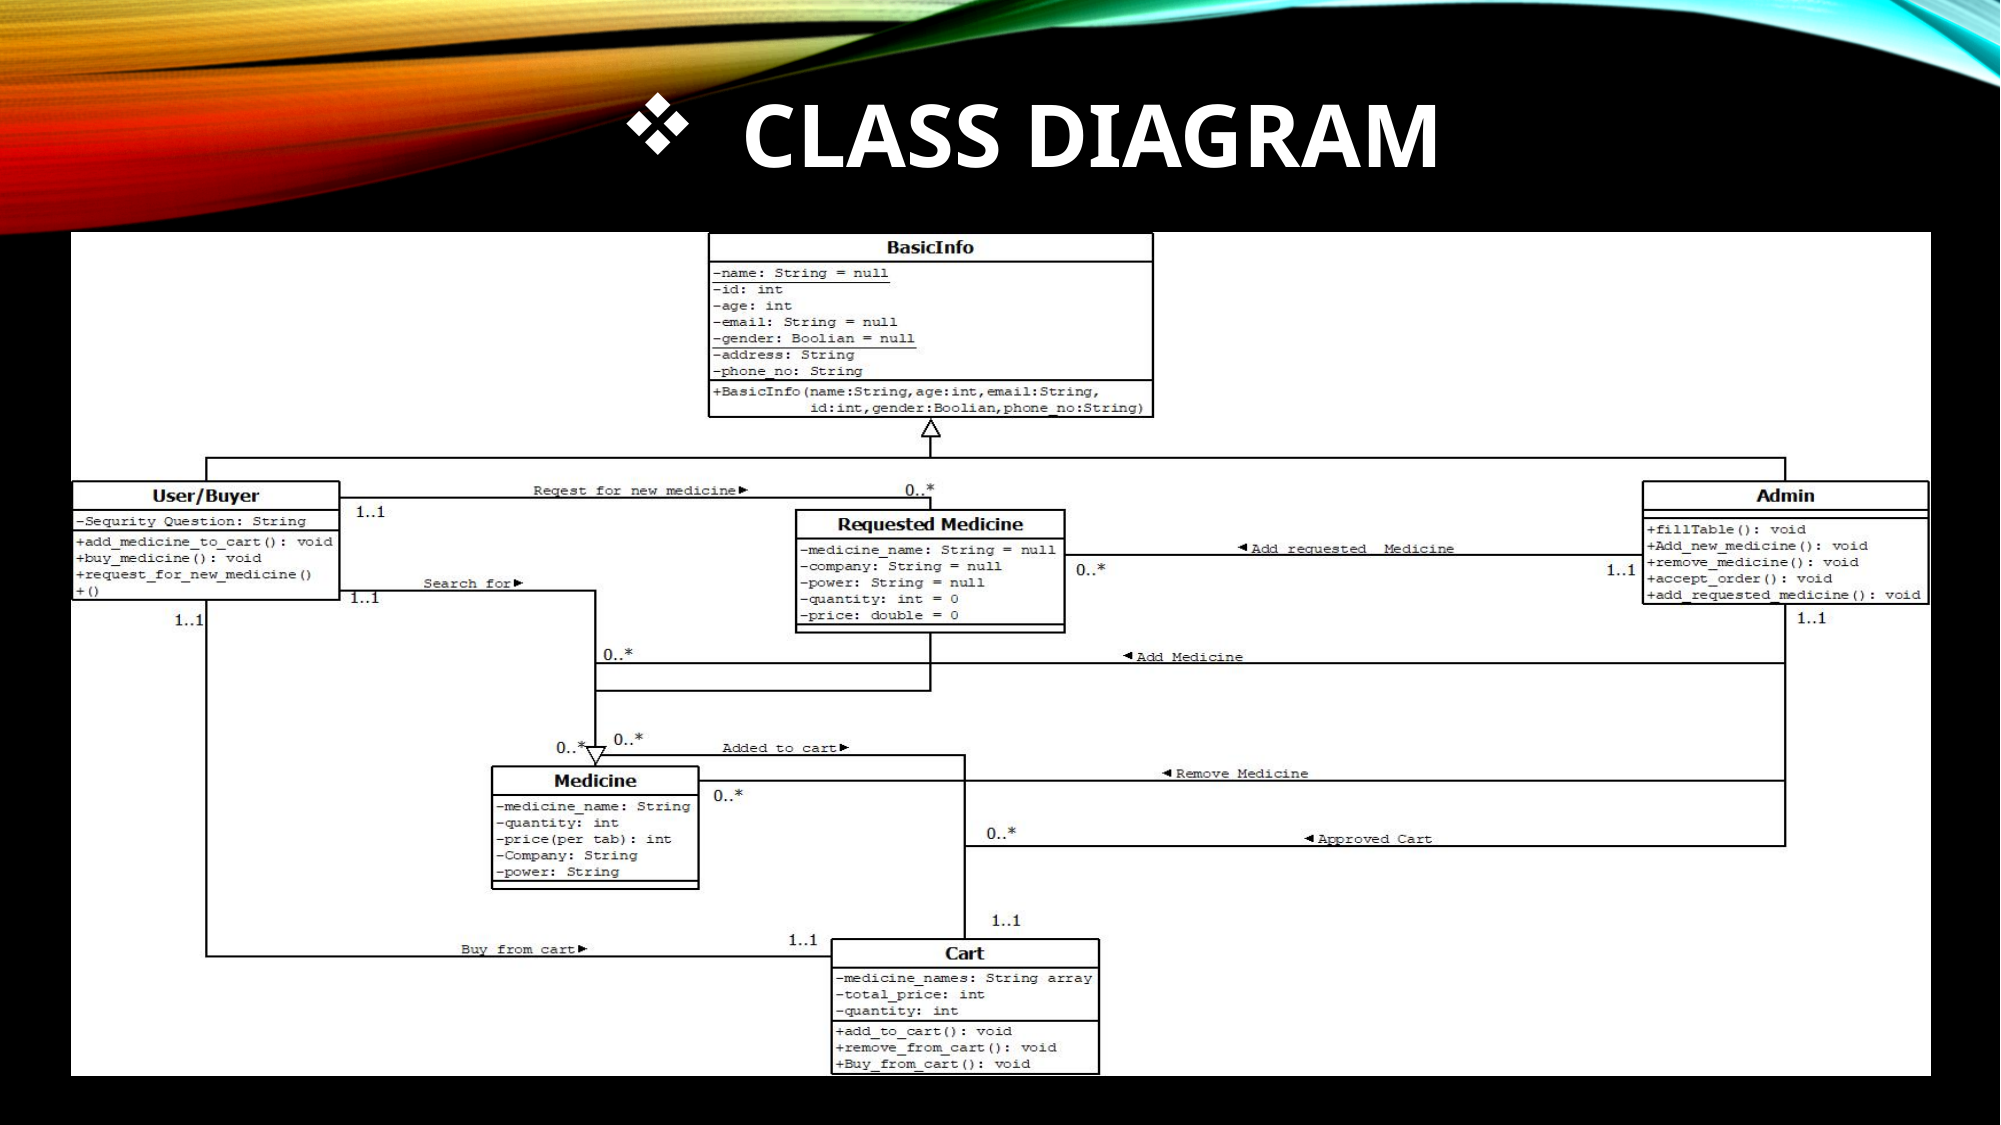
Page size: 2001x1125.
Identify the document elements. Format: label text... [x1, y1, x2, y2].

title Class Diagram [541, 49, 1459, 231]
picture [0, 0, 2000, 237]
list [71, 232, 1931, 1076]
